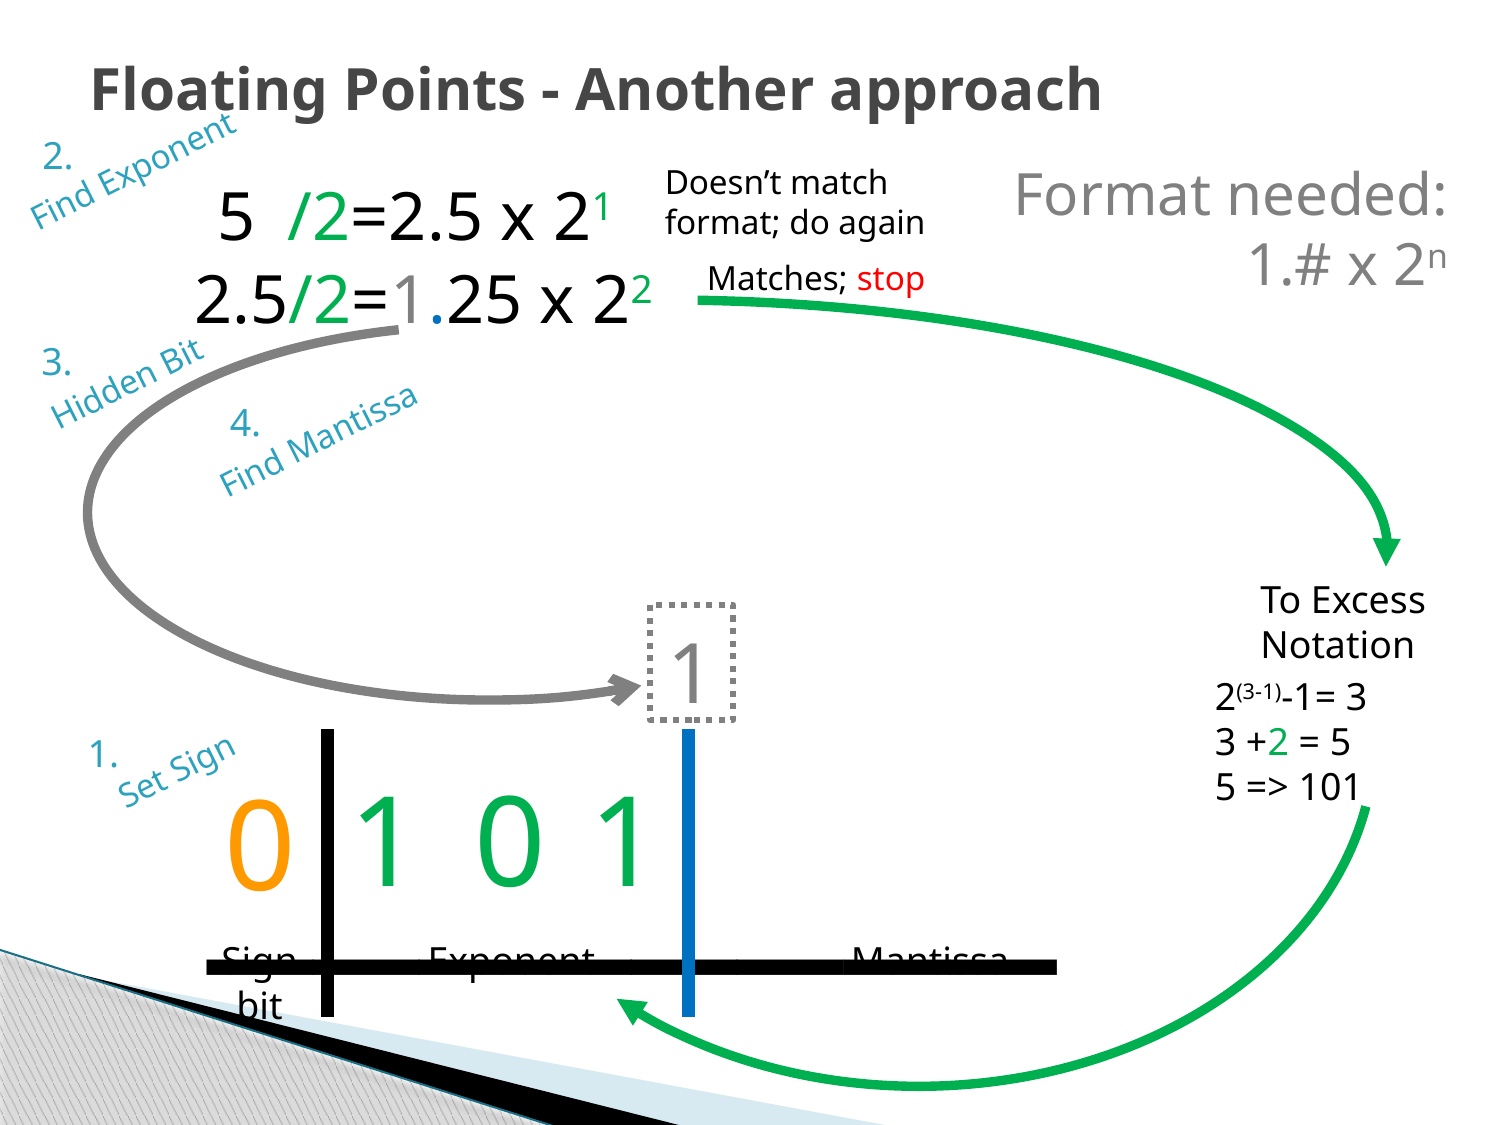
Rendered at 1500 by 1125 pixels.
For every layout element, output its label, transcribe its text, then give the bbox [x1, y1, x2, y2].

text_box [0, 299, 1451, 1087]
text_box Floating Points - Another approach [74, 45, 1425, 233]
text_box 2.5/2=1.25 x 22 [179, 249, 668, 299]
text_box Find Exponent [6, 87, 258, 251]
text_box 2. [27, 124, 89, 185]
text_box Format needed: 1.# x 2n [987, 149, 1463, 305]
text_box /2=2.5 x 21 [273, 233, 629, 249]
text_box Doesn’t match format; do again [649, 154, 963, 249]
text_box Matches; stop [692, 249, 941, 299]
text_box 5 [202, 166, 271, 262]
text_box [329, 754, 681, 922]
